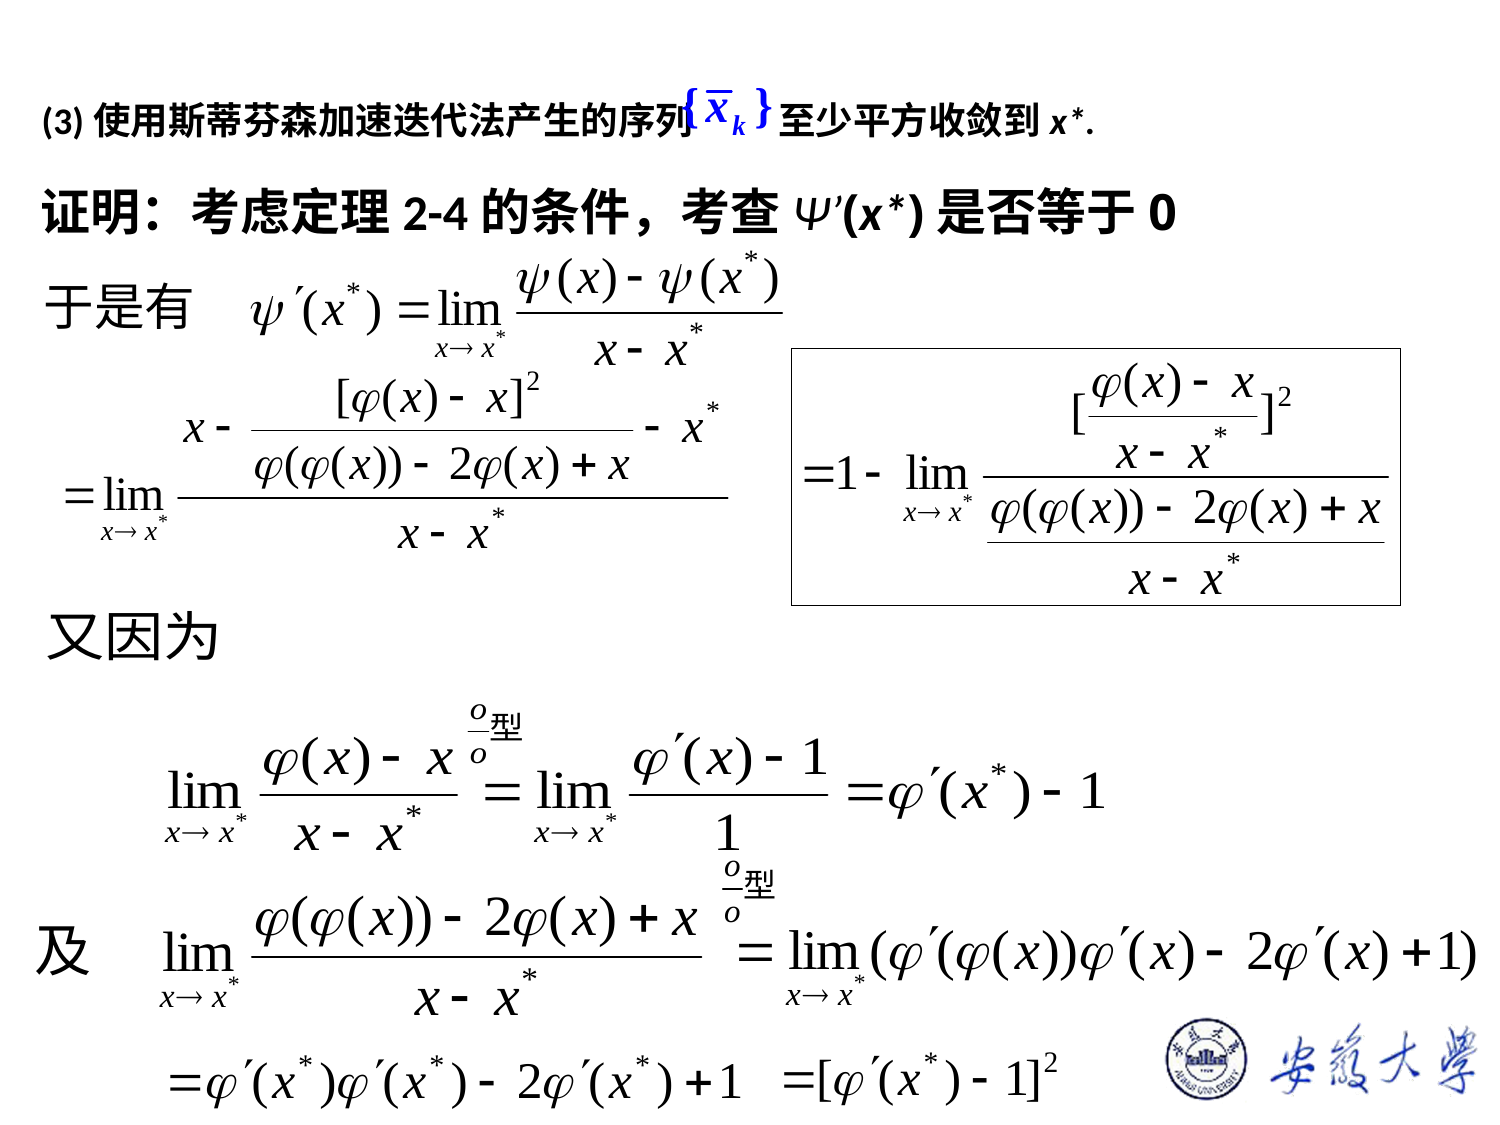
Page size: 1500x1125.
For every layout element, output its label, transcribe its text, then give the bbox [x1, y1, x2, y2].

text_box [26, 881, 714, 1029]
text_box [771, 1039, 1067, 1117]
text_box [791, 348, 1401, 606]
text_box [38, 236, 795, 377]
text_box 证明：考虑定理2-4的条件，考查Ψ’(x*)是否等于0 [25, 172, 1352, 252]
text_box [156, 1043, 748, 1121]
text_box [713, 838, 1489, 1017]
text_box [53, 357, 739, 558]
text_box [38, 602, 1114, 863]
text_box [26, 73, 1451, 148]
picture [1151, 985, 1500, 1125]
